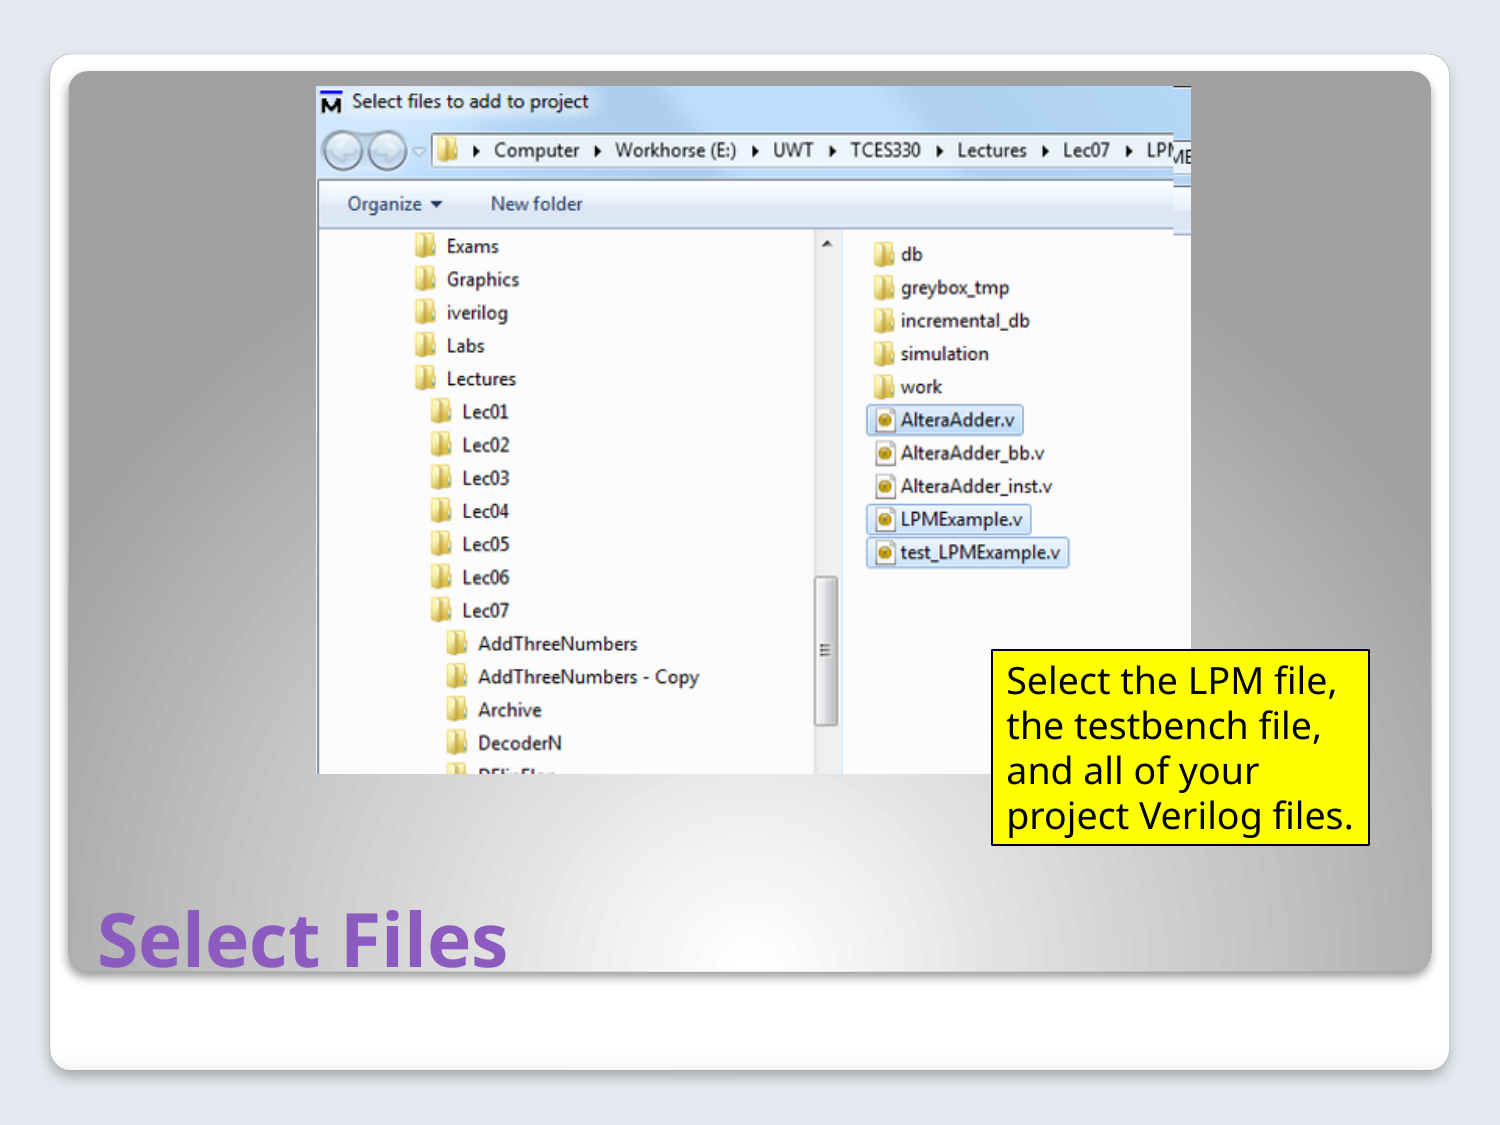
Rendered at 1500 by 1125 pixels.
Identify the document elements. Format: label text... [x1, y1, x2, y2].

picture [316, 86, 1191, 775]
text_box Select the LPM file, the testbench file, and all of your project Verilog files. [991, 649, 1370, 845]
title Select Files [82, 817, 1425, 990]
